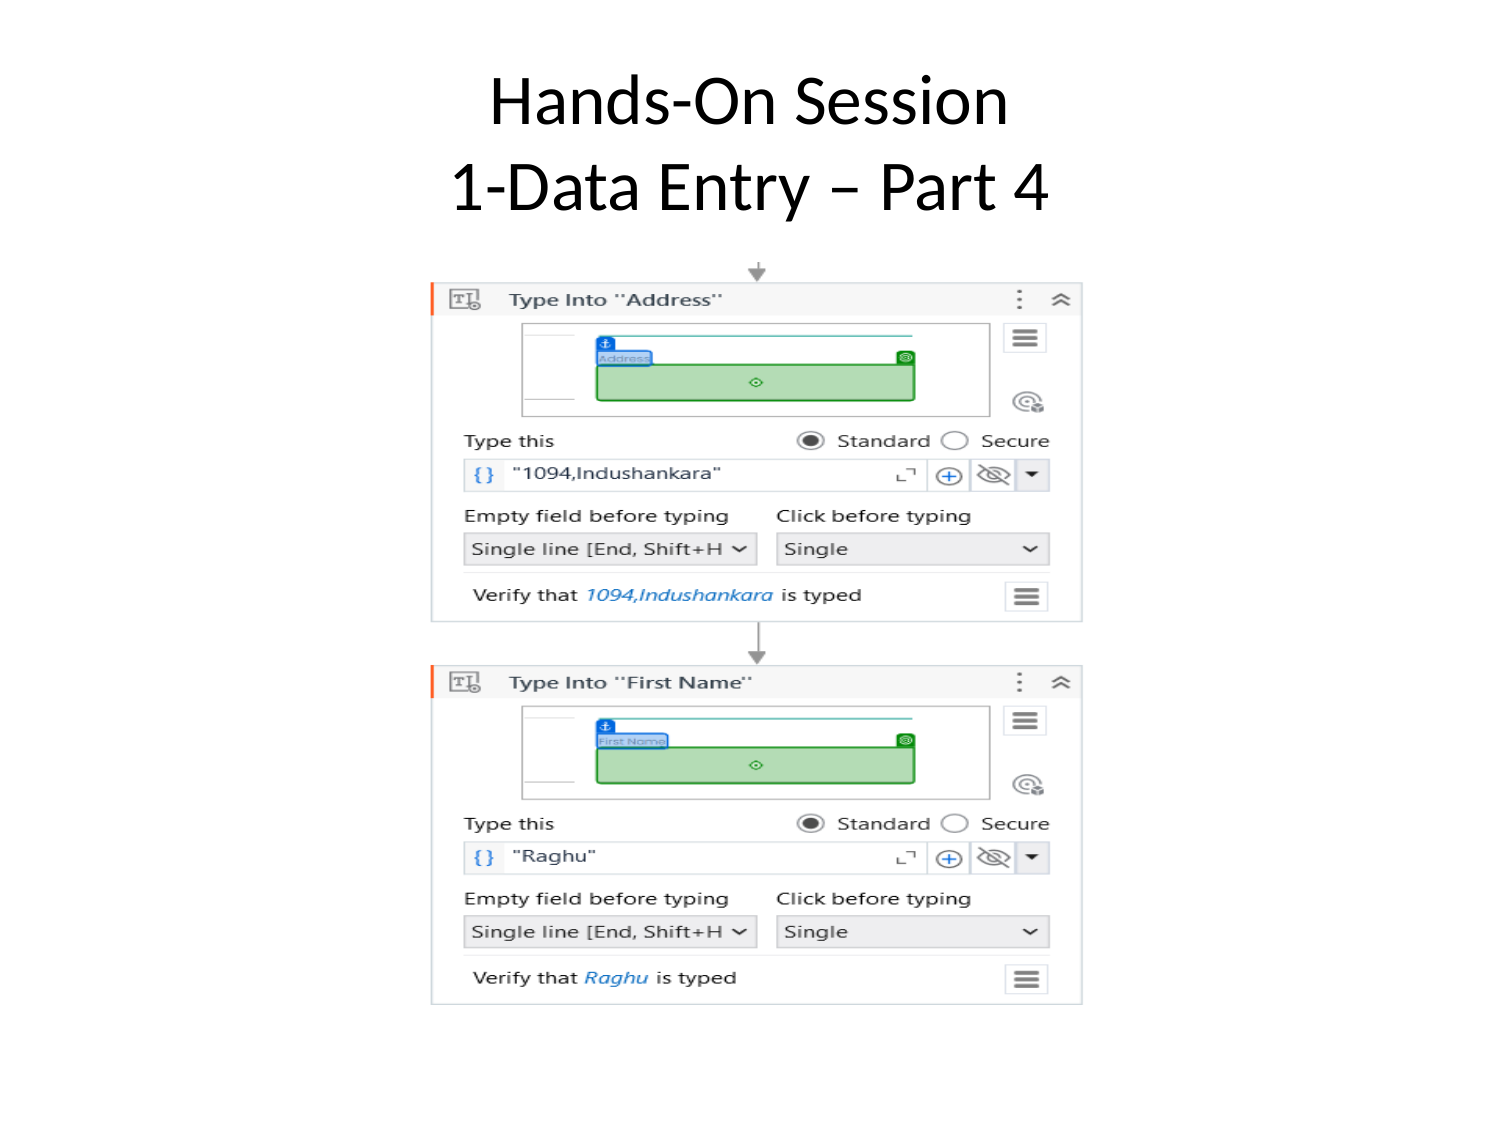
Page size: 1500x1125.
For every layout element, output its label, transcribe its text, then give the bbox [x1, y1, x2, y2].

picture [394, 262, 1105, 1006]
title Hands-On Session 1-Data Entry – Part 4 [75, 45, 1425, 233]
